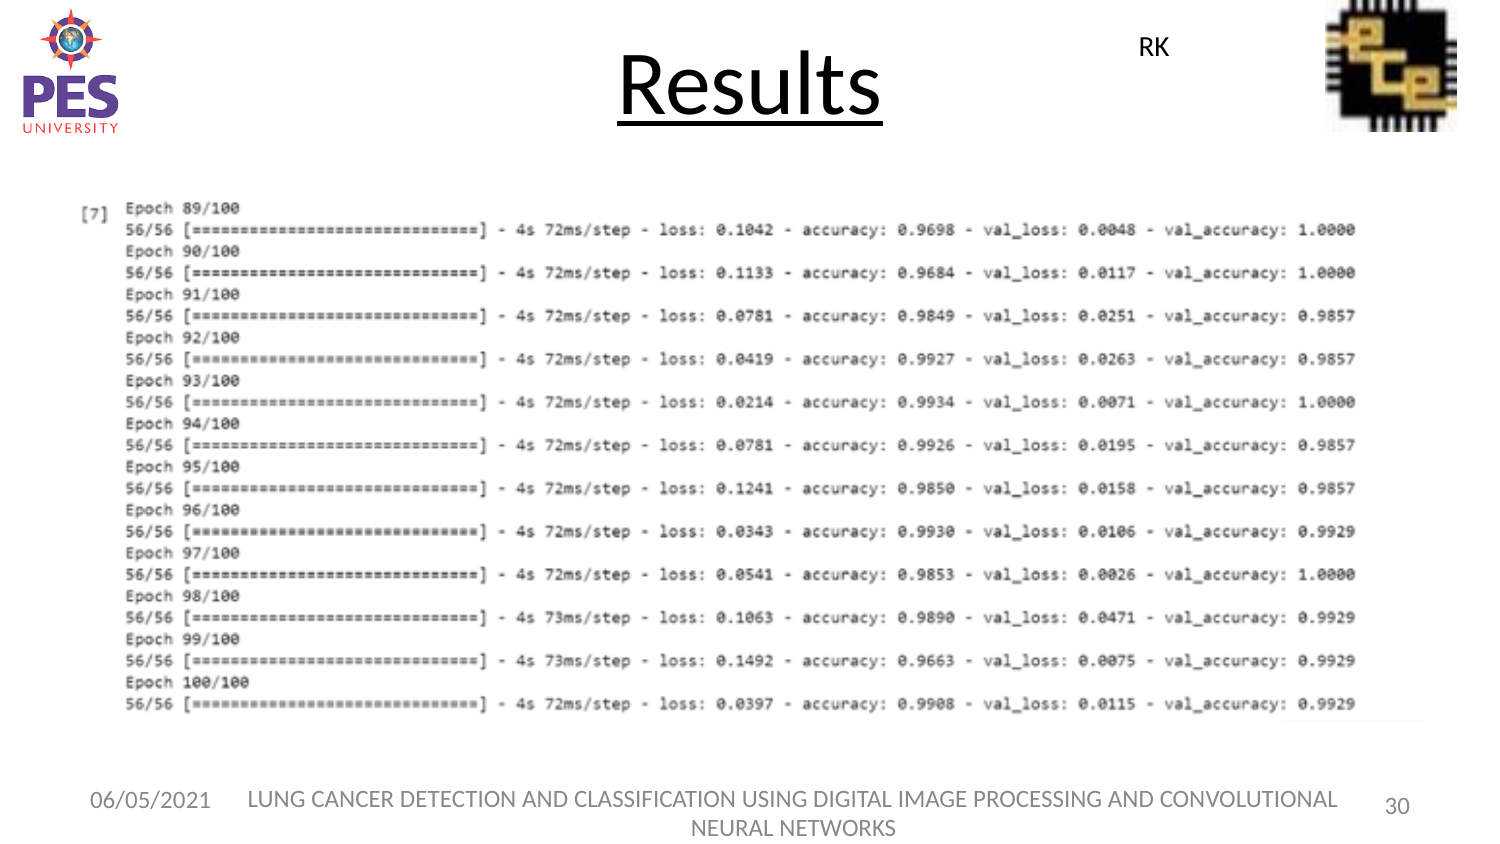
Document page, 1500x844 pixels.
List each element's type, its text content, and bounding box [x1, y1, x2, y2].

picture [74, 199, 1426, 722]
picture [1324, 0, 1457, 132]
footer LUNG CANCER DETECTION AND CLASSIFICATION USING DIGITAL IMAGE PROCESSING AND CONVOLUTIONAL NEURAL NETWORKS [200, 821, 1388, 833]
title Results [144, 25, 1319, 131]
slide_number ‹#› [1074, 782, 1425, 827]
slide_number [75, 782, 425, 816]
text_box RK [1123, 12, 1312, 78]
picture [0, 0, 141, 141]
